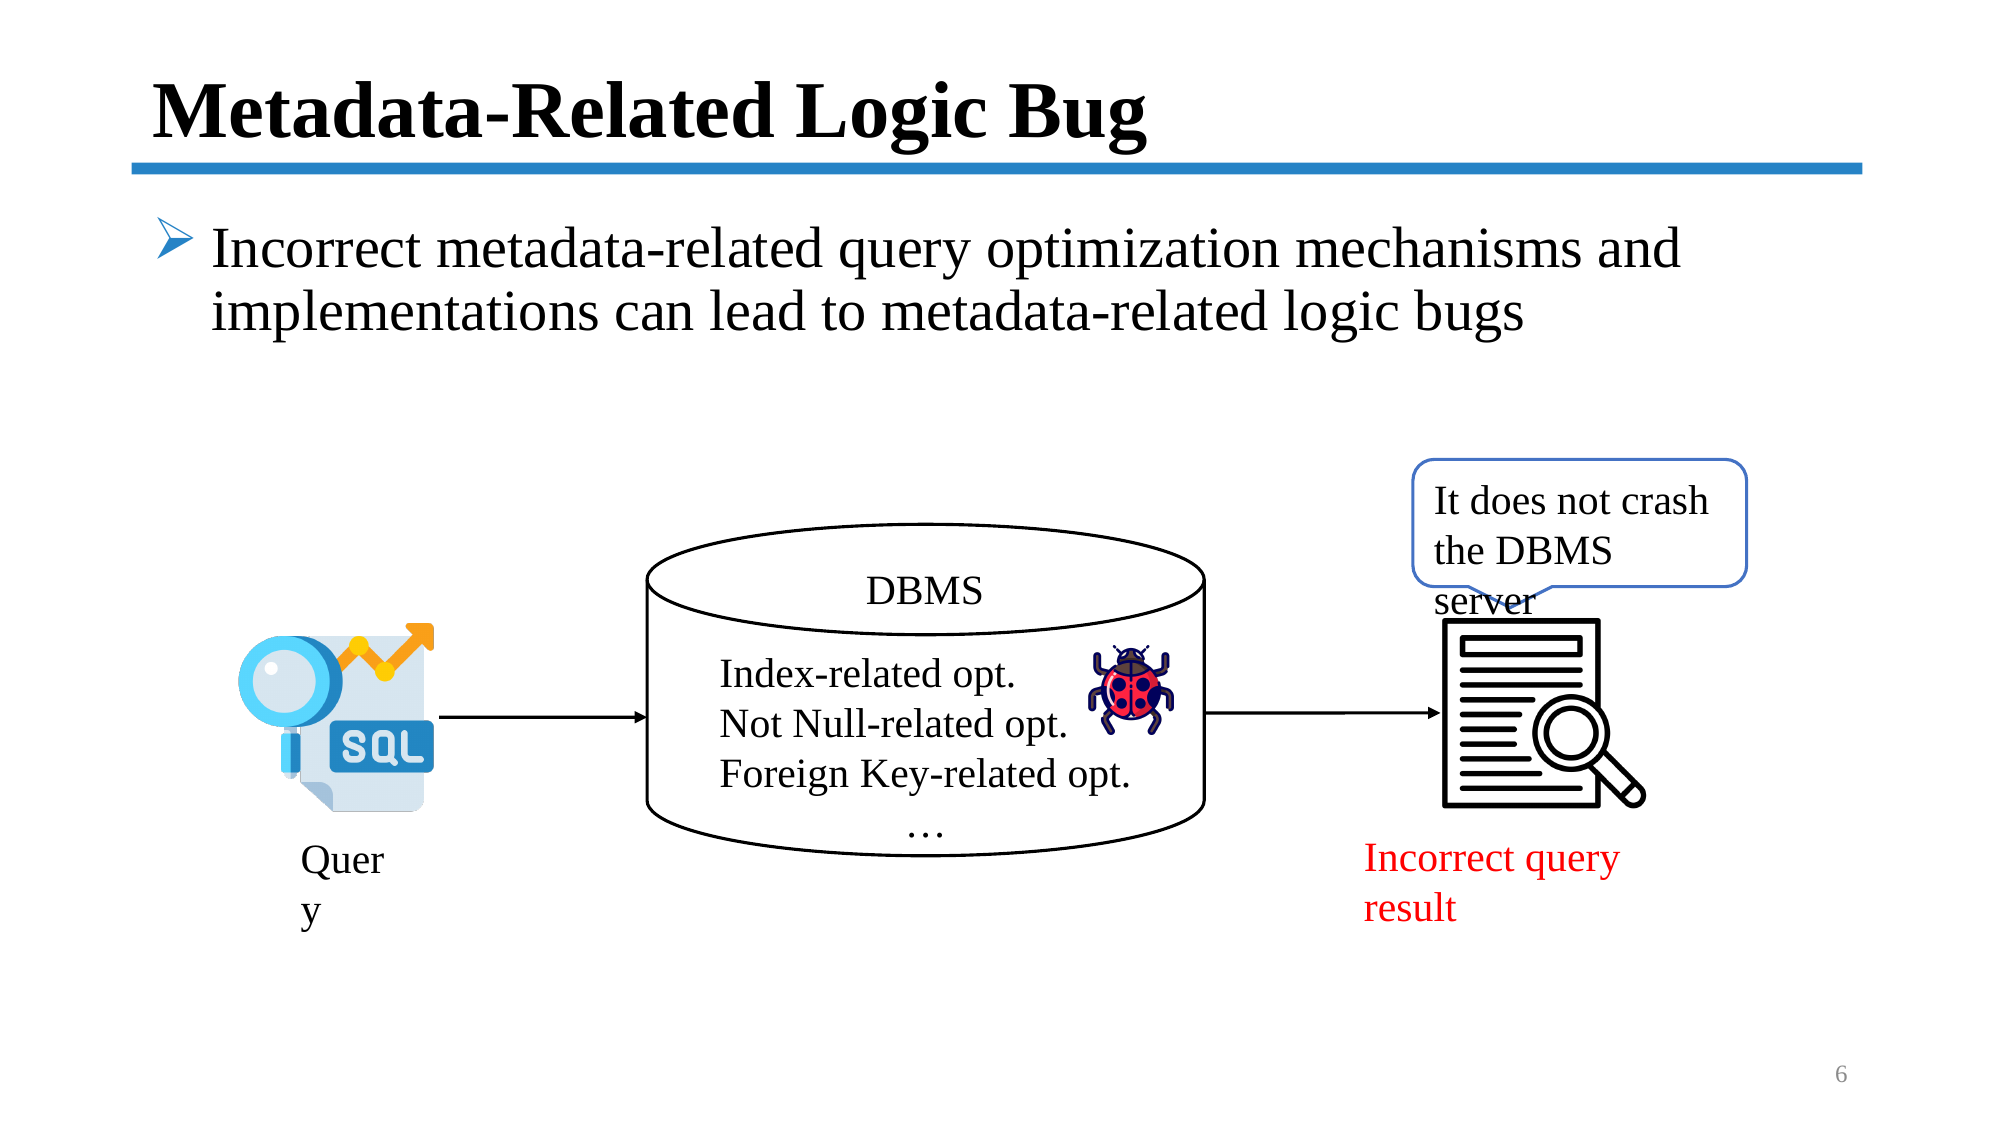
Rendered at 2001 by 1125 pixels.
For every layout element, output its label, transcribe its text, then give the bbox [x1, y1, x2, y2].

text_box It does not crash the DBMS server [1411, 458, 1748, 609]
text_box Index-related opt. Not Null-related opt. Foreign Key-related opt. … [704, 638, 1147, 854]
picture [1440, 609, 1648, 817]
title Metadata-Related Logic Bug [137, 59, 1863, 163]
picture [1086, 645, 1176, 735]
text_box Incorrect query result [1344, 818, 1743, 893]
text_box [646, 523, 1206, 836]
list Incorrect metadata-related query optimization mechanisms and implementations can lead to metadata-related logic bugs [137, 209, 1863, 353]
text_box DBMS [851, 555, 1000, 620]
slide_number 6 [1412, 1042, 1863, 1103]
picture [232, 613, 440, 821]
text_box Query [281, 821, 424, 894]
